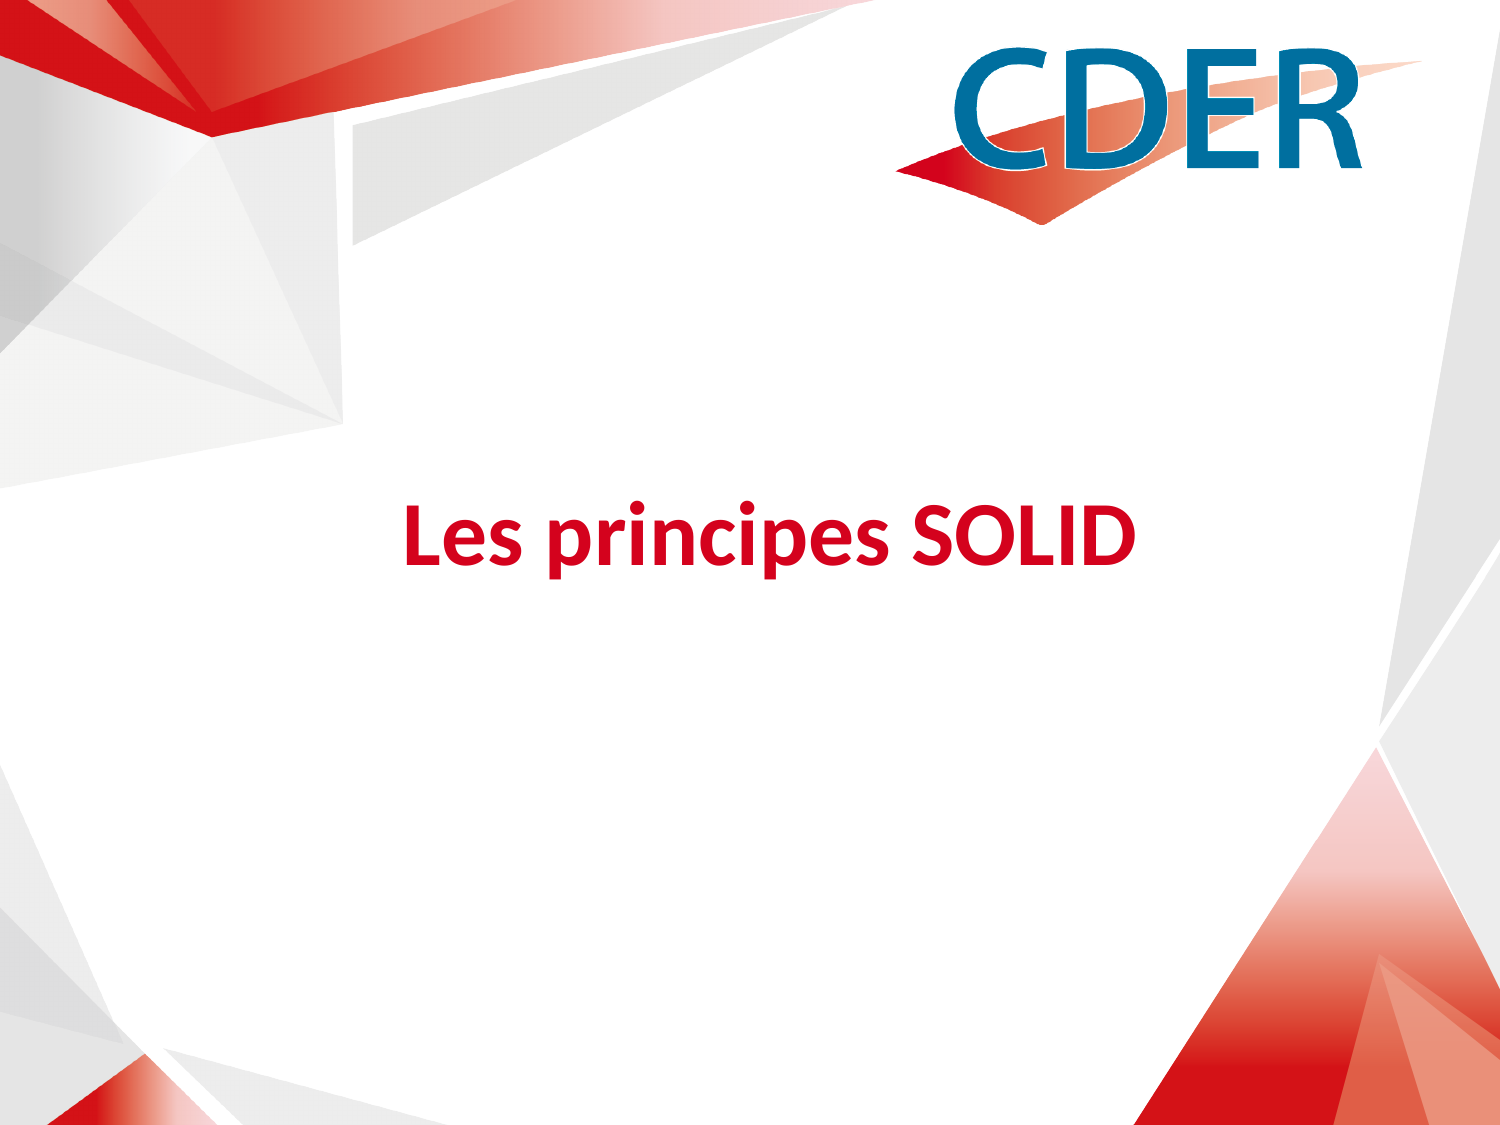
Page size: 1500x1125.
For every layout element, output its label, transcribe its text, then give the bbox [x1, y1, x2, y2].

title Les principes SOLID [387, 303, 1413, 736]
picture [895, 28, 1500, 1125]
picture [0, 0, 876, 1125]
